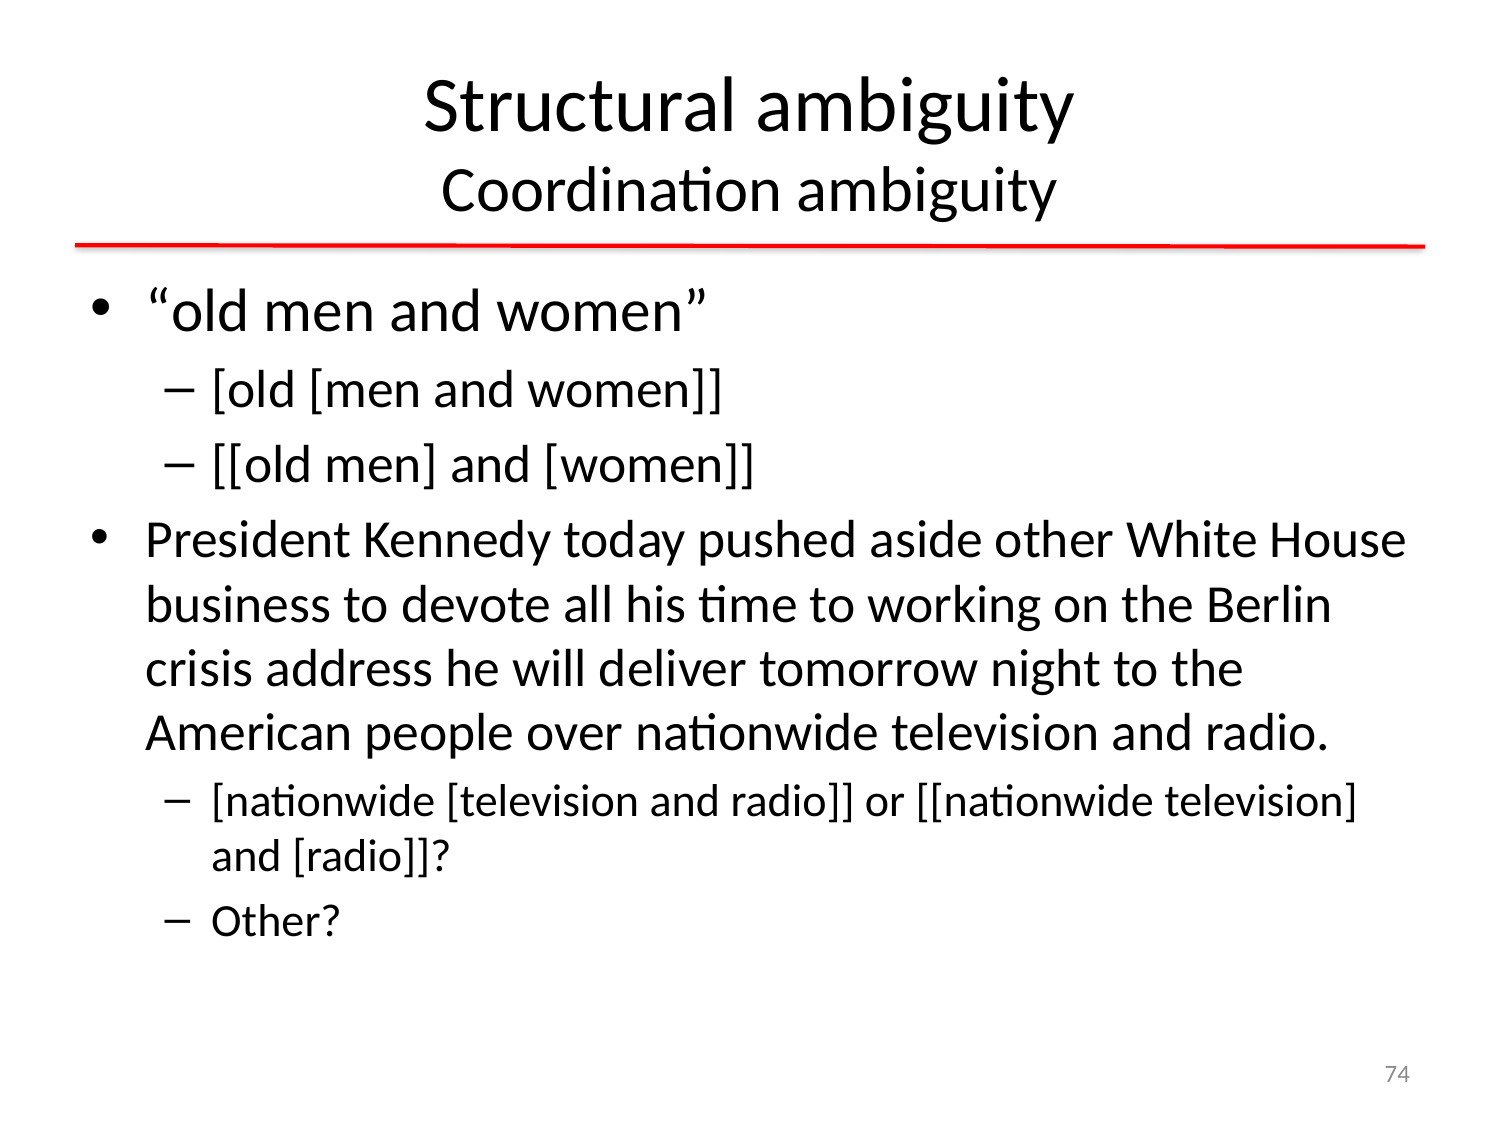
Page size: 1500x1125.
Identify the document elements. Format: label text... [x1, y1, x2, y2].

list “old men and women” [old [men and women]] [[old men] and [women]] President Kennedy today pushed aside other White House business to devote all his time to working on the Berlin crisis address he will deliver tomorrow night to the American people over nationwide television and radio. [nationwide [television and radio]] or [[nationwide television] and [radio]]? Other? [75, 262, 1425, 1005]
slide_number 74 [1074, 1042, 1425, 1103]
title Structural ambiguity Coordination ambiguity [75, 45, 1425, 233]
